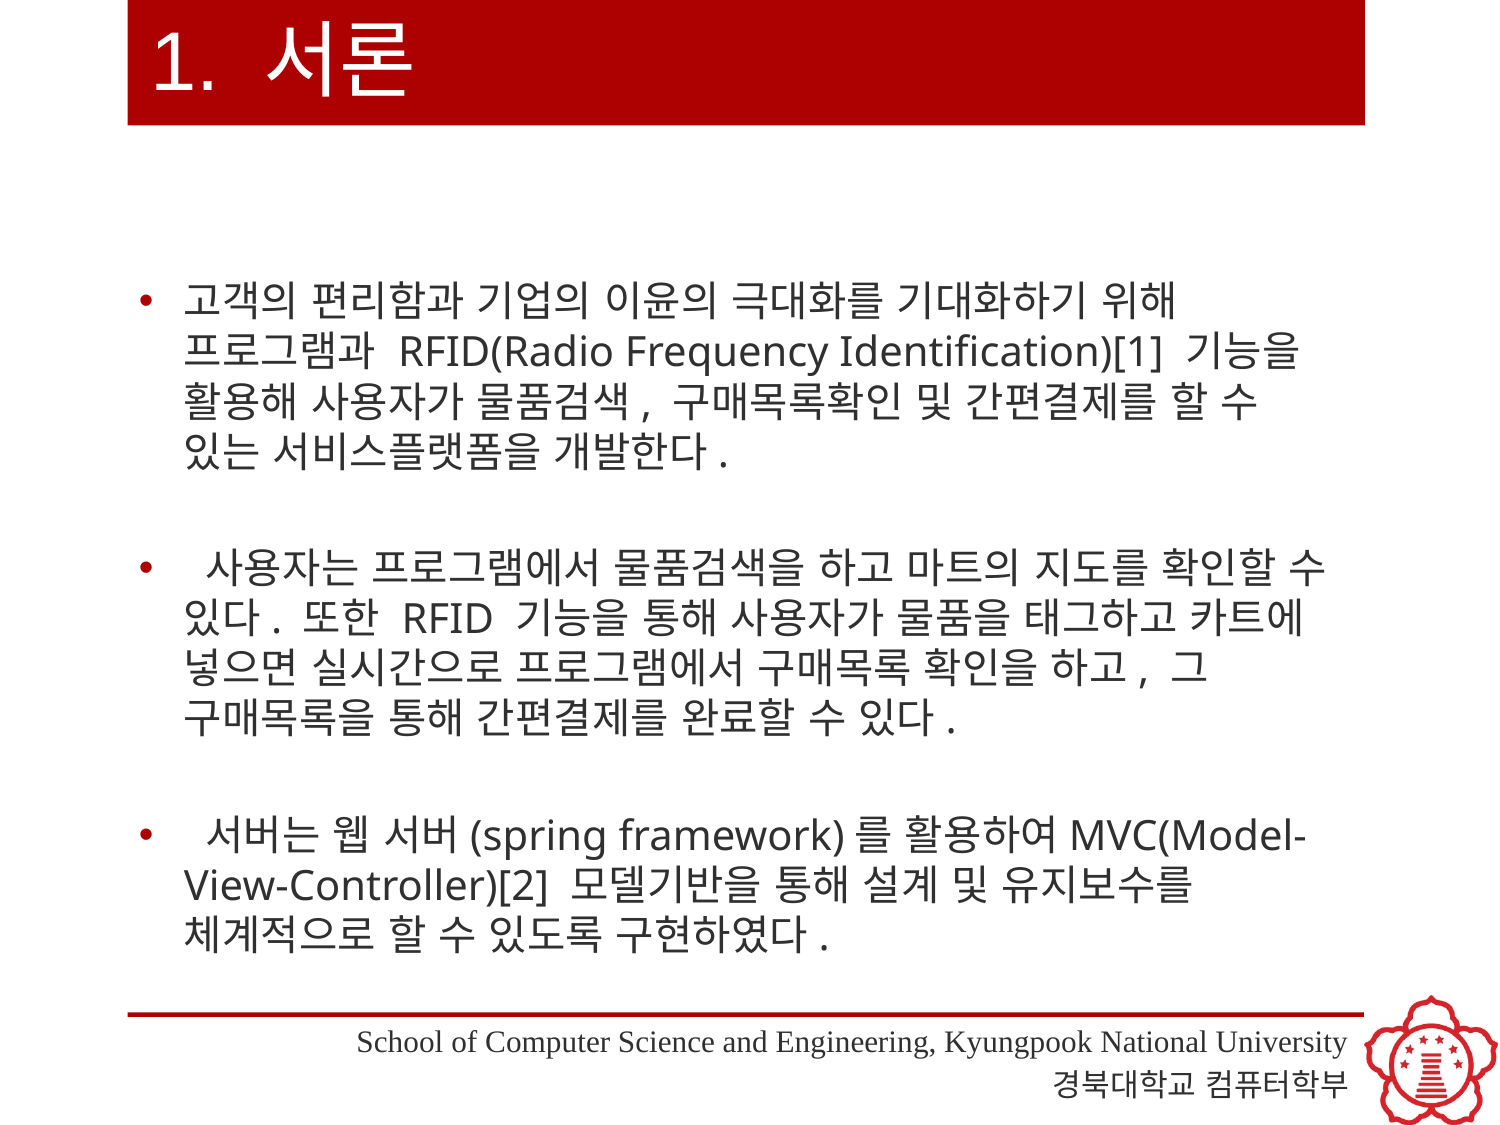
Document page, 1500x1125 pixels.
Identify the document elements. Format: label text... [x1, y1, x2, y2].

text_box School of Computer Science and Engineering, Kyungpook National University 경북대학교 컴퓨터학부 [239, 1014, 1358, 1125]
text_box 고객의 편리함과 기업의 이윤의 극대화를 기대화하기 위해 프로그램과 RFID(Radio Frequency Identification)[1] 기능을 활용해 사용자가 물품검색, 구매목록확인 및 간편결제를 할 수 있는 서비스플랫폼을 개발한다. 사용자는 프로그램에서 물품검색을 하고 마트의 지도를 확인할 수 있다. 또한 RFID 기능을 통해 사용자가 물품을 태그하고 카트에 넣으면 실시간으로 프로그램에서 구매목록 확인을 하고, 그 구매목록을 통해 간편결제를 완료할 수 있다. 서버는 웹 서버(spring framework)를 활용하여MVC(Model-View-Controller)[2] 모델기반을 통해 설계 및 유지보수를 체계적으로 할 수 있도록 구현하였다. [123, 222, 1362, 1012]
text_box 1. 서론 [135, 0, 845, 115]
picture [1363, 994, 1499, 1125]
